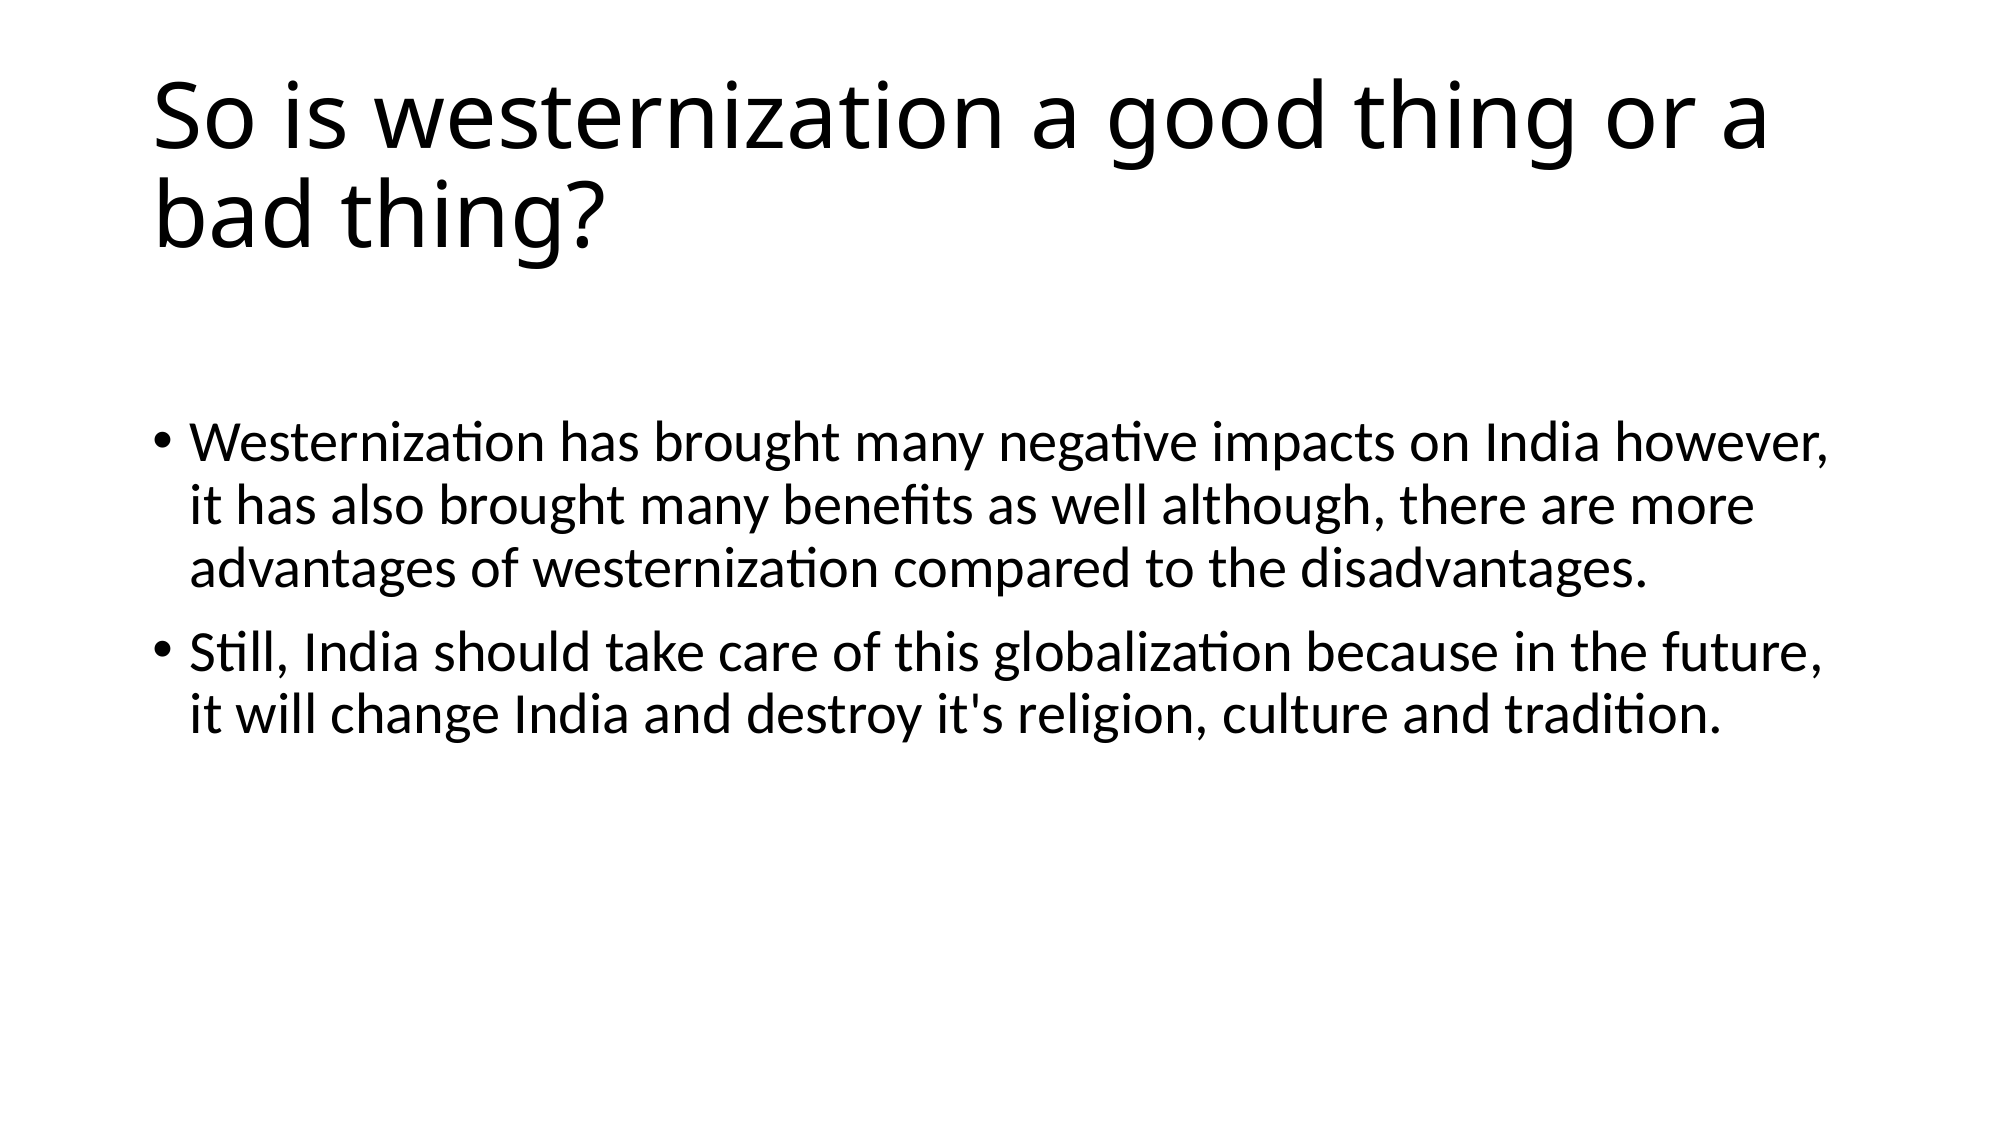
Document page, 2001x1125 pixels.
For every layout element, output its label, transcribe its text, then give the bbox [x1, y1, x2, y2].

title So is westernization a good thing or a bad thing? [137, 59, 1863, 278]
list Westernization has brought many negative impacts on India however, it has also brought many benefits as well although, there are more advantages of westernization compared to the disadvantages. Still, India should take care of this globalization because in the future, it will change India and destroy it's religion, culture and tradition. [137, 403, 1863, 1014]
